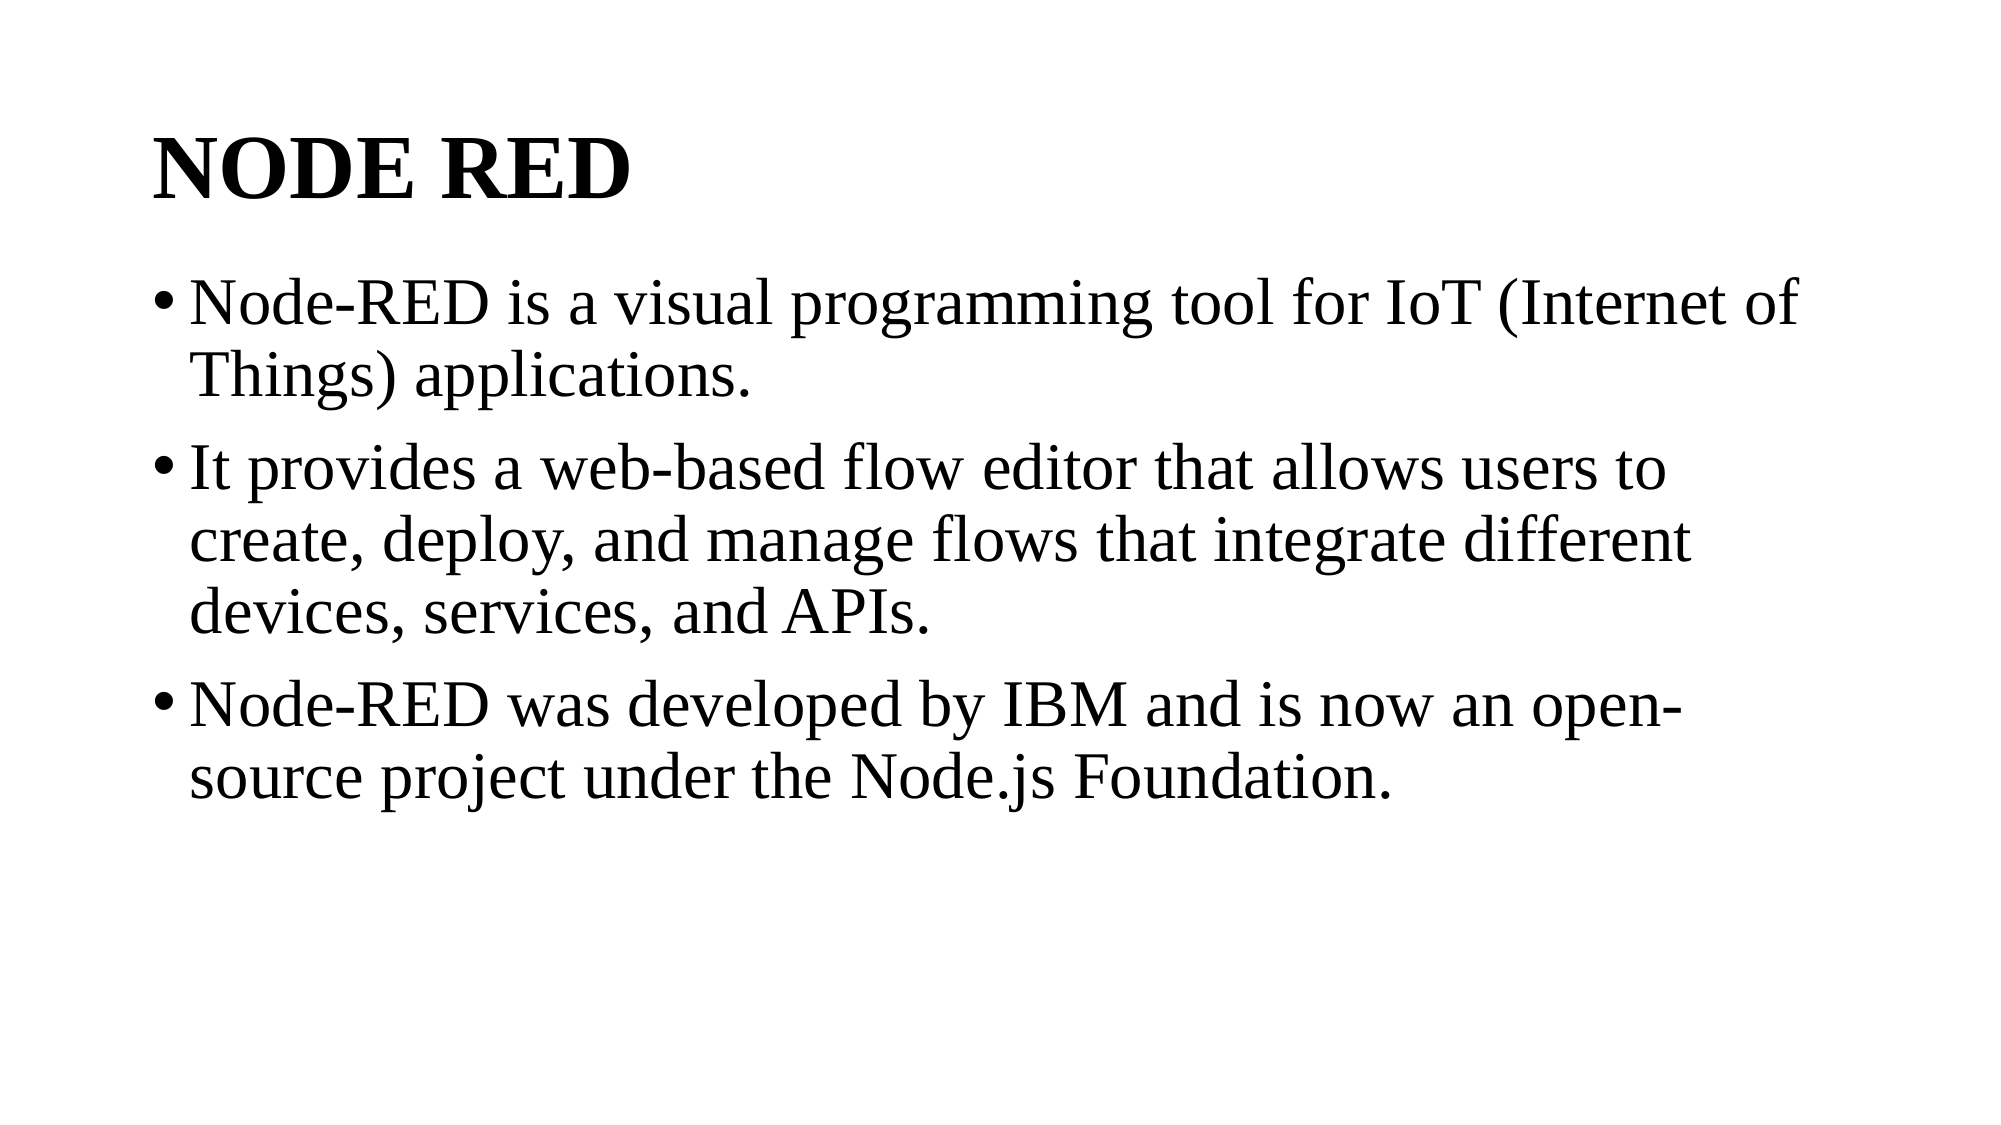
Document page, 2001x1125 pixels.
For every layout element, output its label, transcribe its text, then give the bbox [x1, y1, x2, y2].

title NODE RED [137, 59, 1863, 260]
list Node-RED is a visual programming tool for IoT (Internet of Things) applications. It provides a web-based flow editor that allows users to create, deploy, and manage flows that integrate different devices, services, and APIs. Node-RED was developed by IBM and is now an open- source project under the Node.js Foundation. [137, 260, 1863, 1014]
